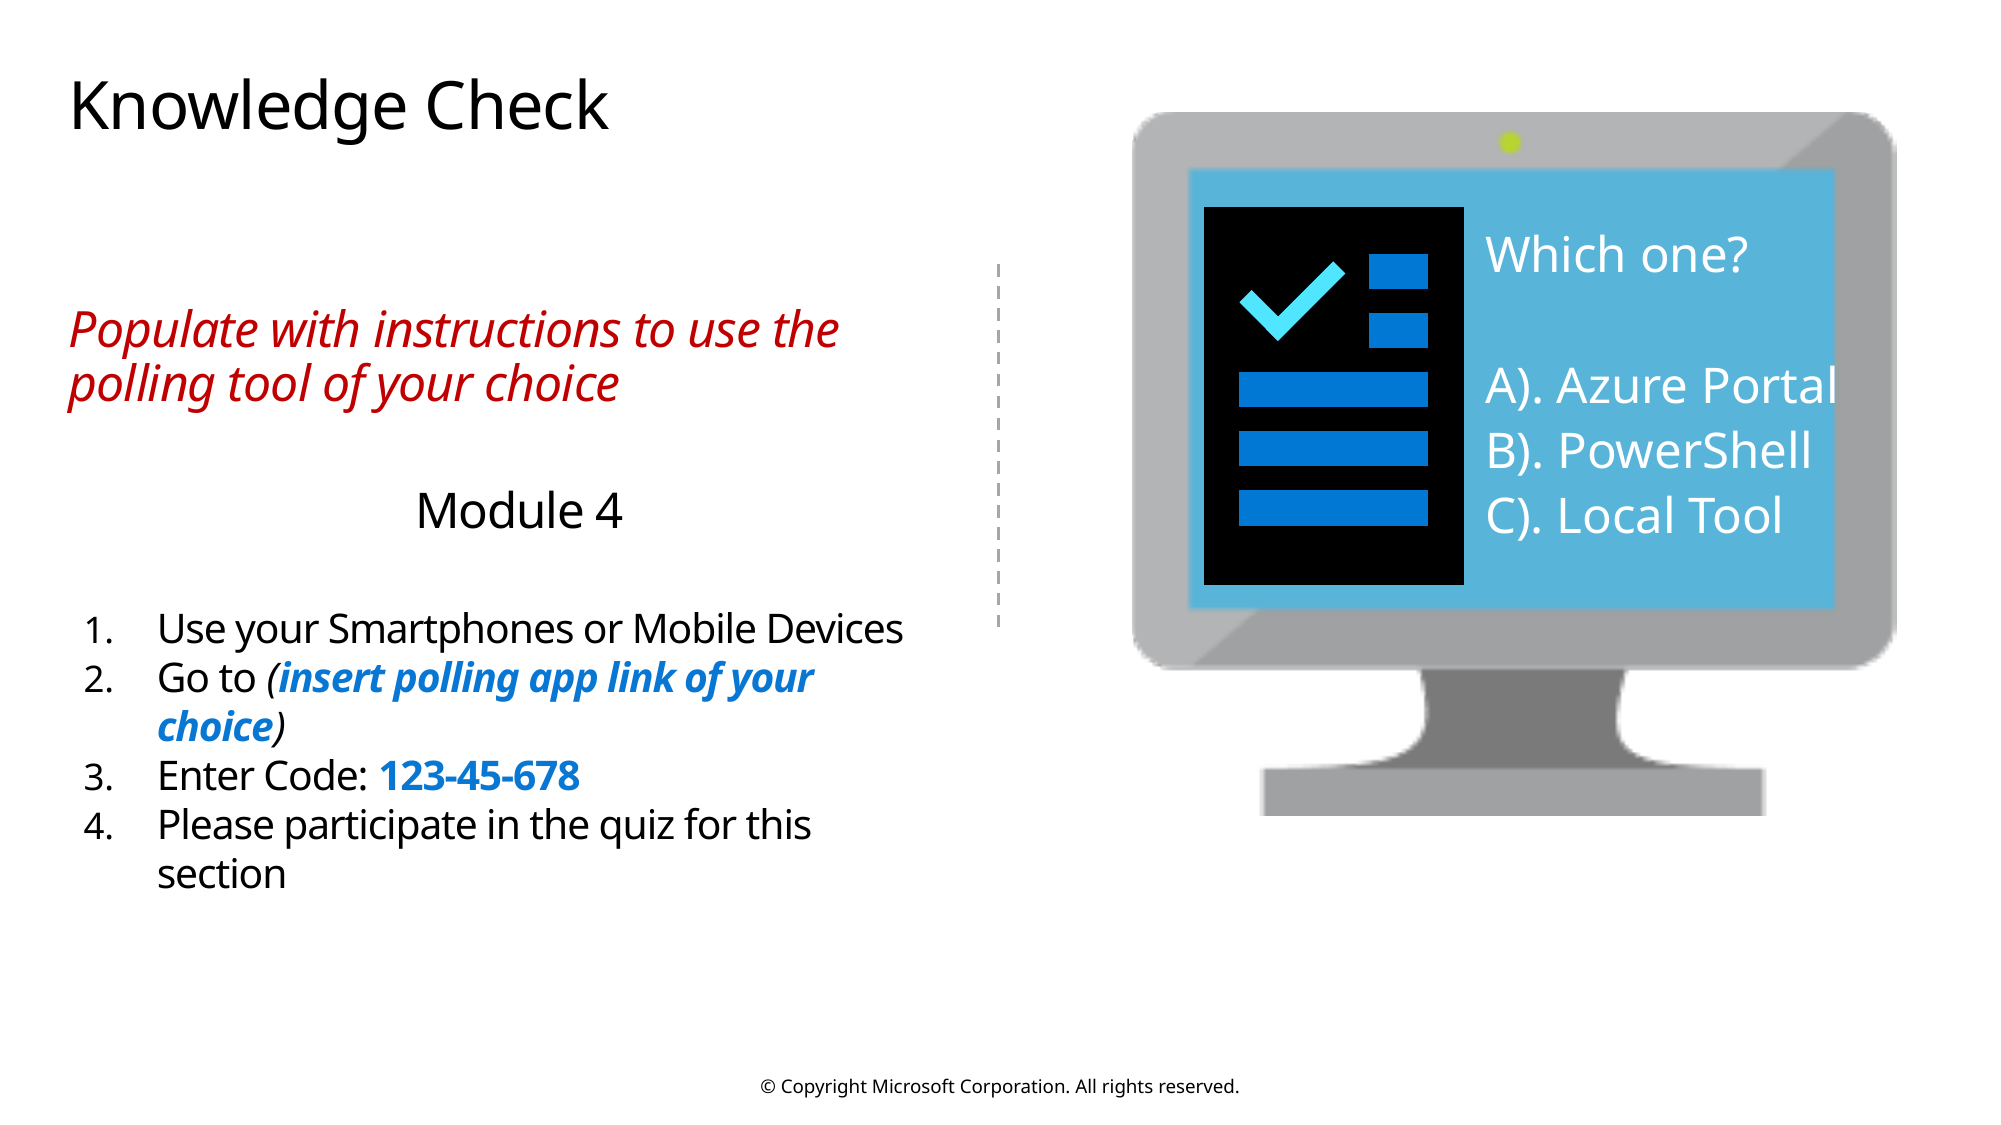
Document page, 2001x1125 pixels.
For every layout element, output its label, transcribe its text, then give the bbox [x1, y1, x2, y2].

text_box Populate with instructions to use the polling tool of your choice [68, 289, 971, 433]
text_box Module 4 [68, 471, 971, 548]
picture [1132, 112, 1897, 816]
title Knowledge Check [68, 72, 1930, 184]
text_box Use your Smartphones or Mobile Devices Go to (insert polling app link of your choice) Enter Code: 123-45-678 Please participate in the quiz for this section [68, 595, 957, 827]
